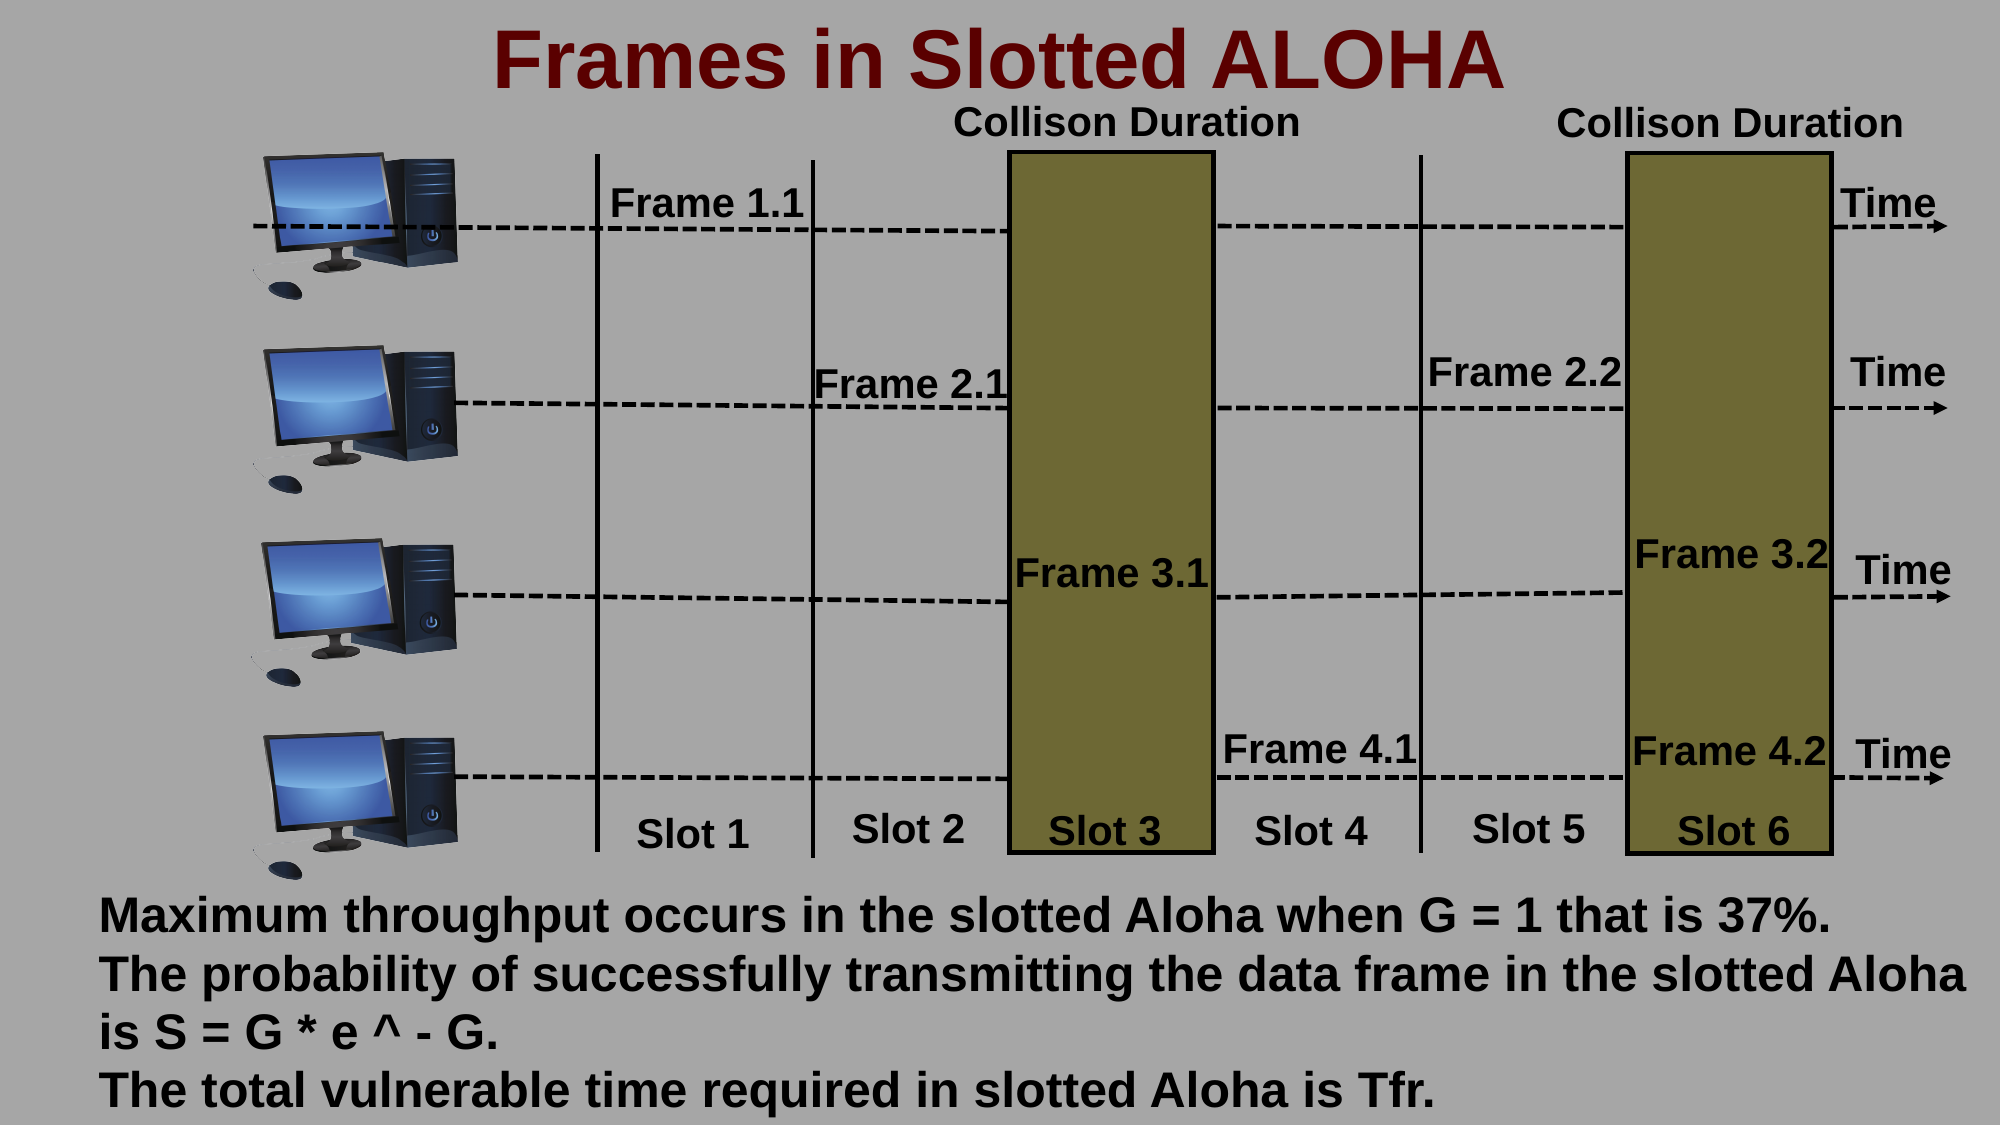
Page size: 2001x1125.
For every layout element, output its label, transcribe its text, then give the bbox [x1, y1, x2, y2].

title Frames in Slotted ALOHA [0, 6, 2000, 117]
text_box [251, 87, 1991, 881]
text_box Maximum throughput occurs in the slotted Aloha when G = 1 that is 37%. The probability of successfully transmitting the data frame in the slotted Aloha is S = G * e ^ - G. The total vulnerable time required in slotted Aloha is Tfr. [83, 876, 2000, 1125]
